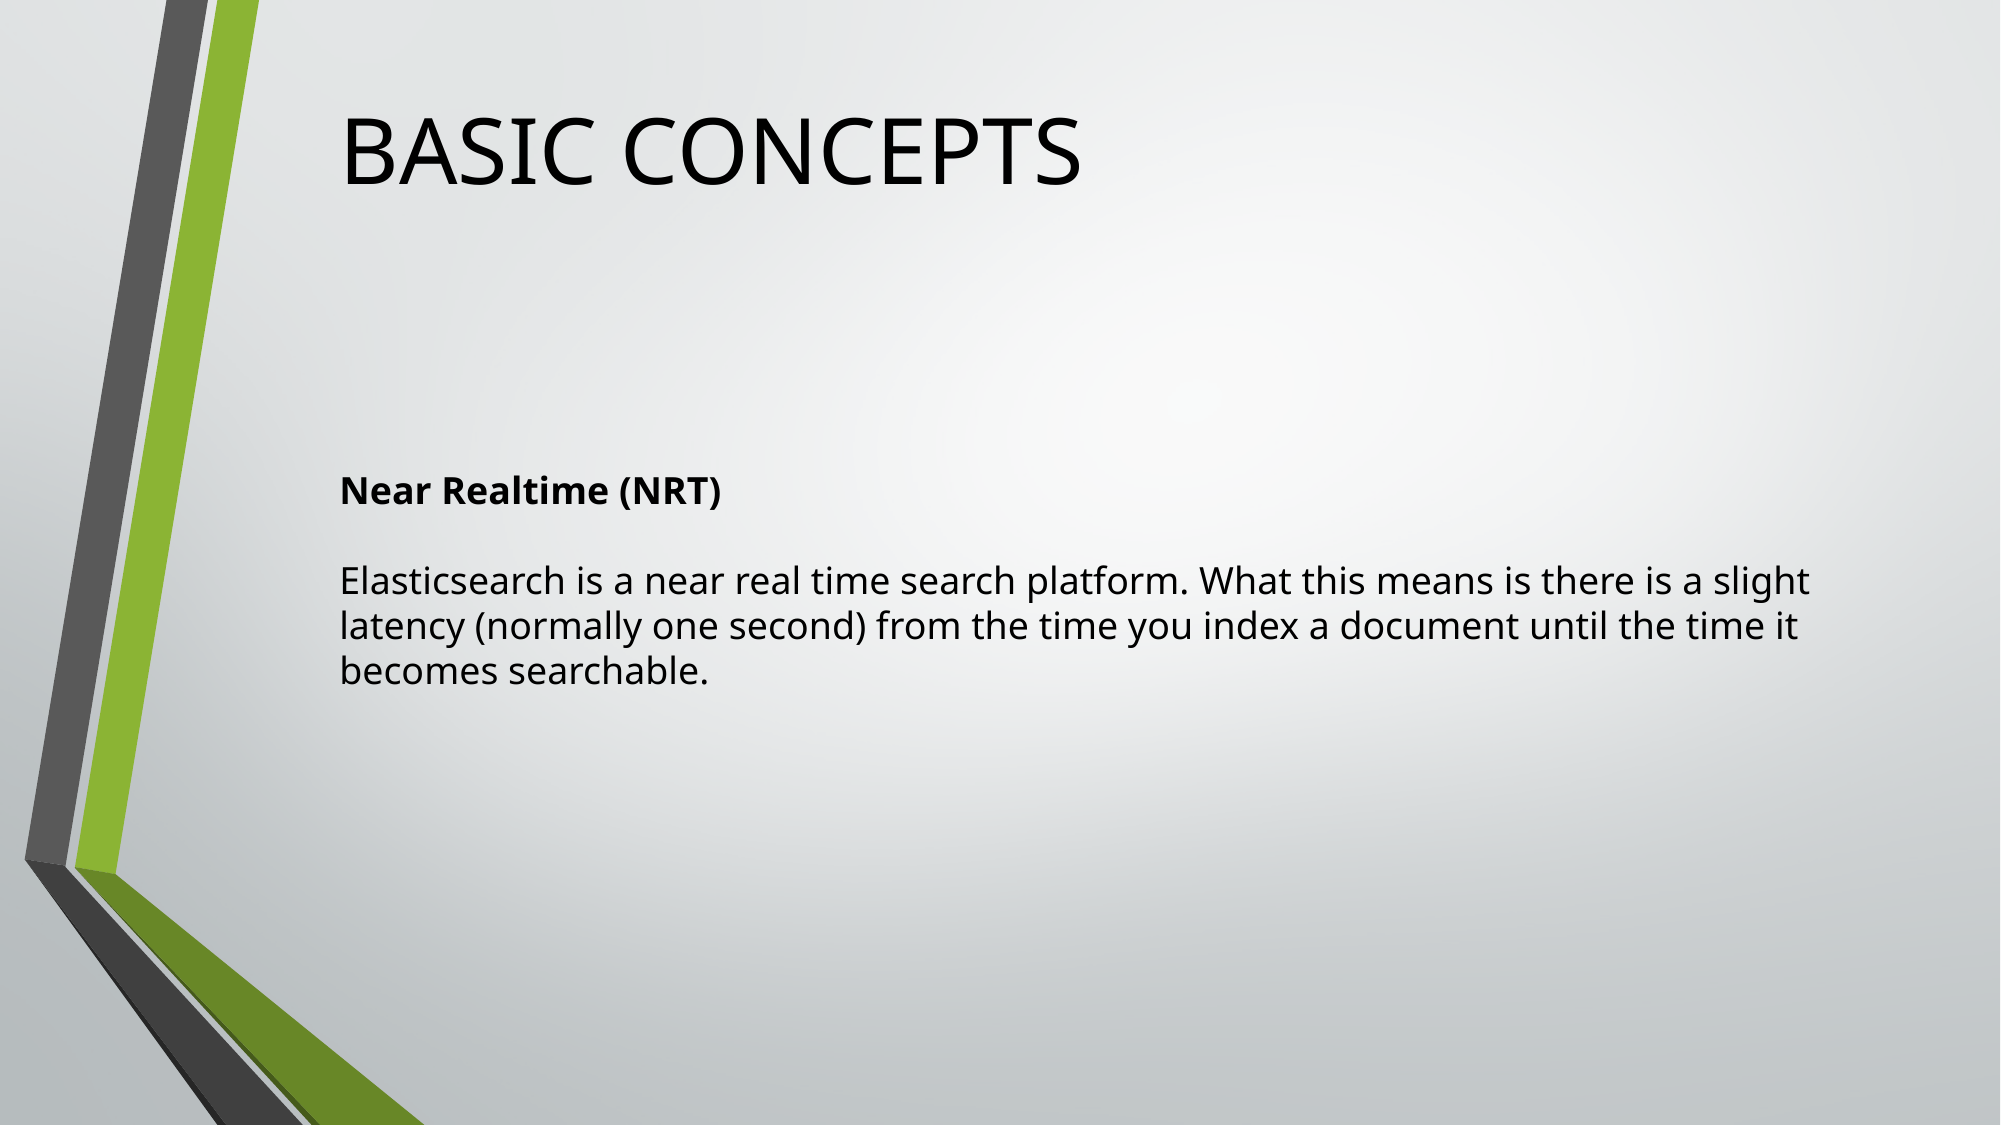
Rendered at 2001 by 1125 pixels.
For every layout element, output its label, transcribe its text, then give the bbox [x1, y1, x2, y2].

text_box Near Realtime (NRT) Elasticsearch is a near real time search platform. What this means is there is a slight latency (normally one second) from the time you index a document until the time it becomes searchable. [324, 460, 1887, 745]
text_box BASIC CONCEPTS [324, 85, 1325, 211]
